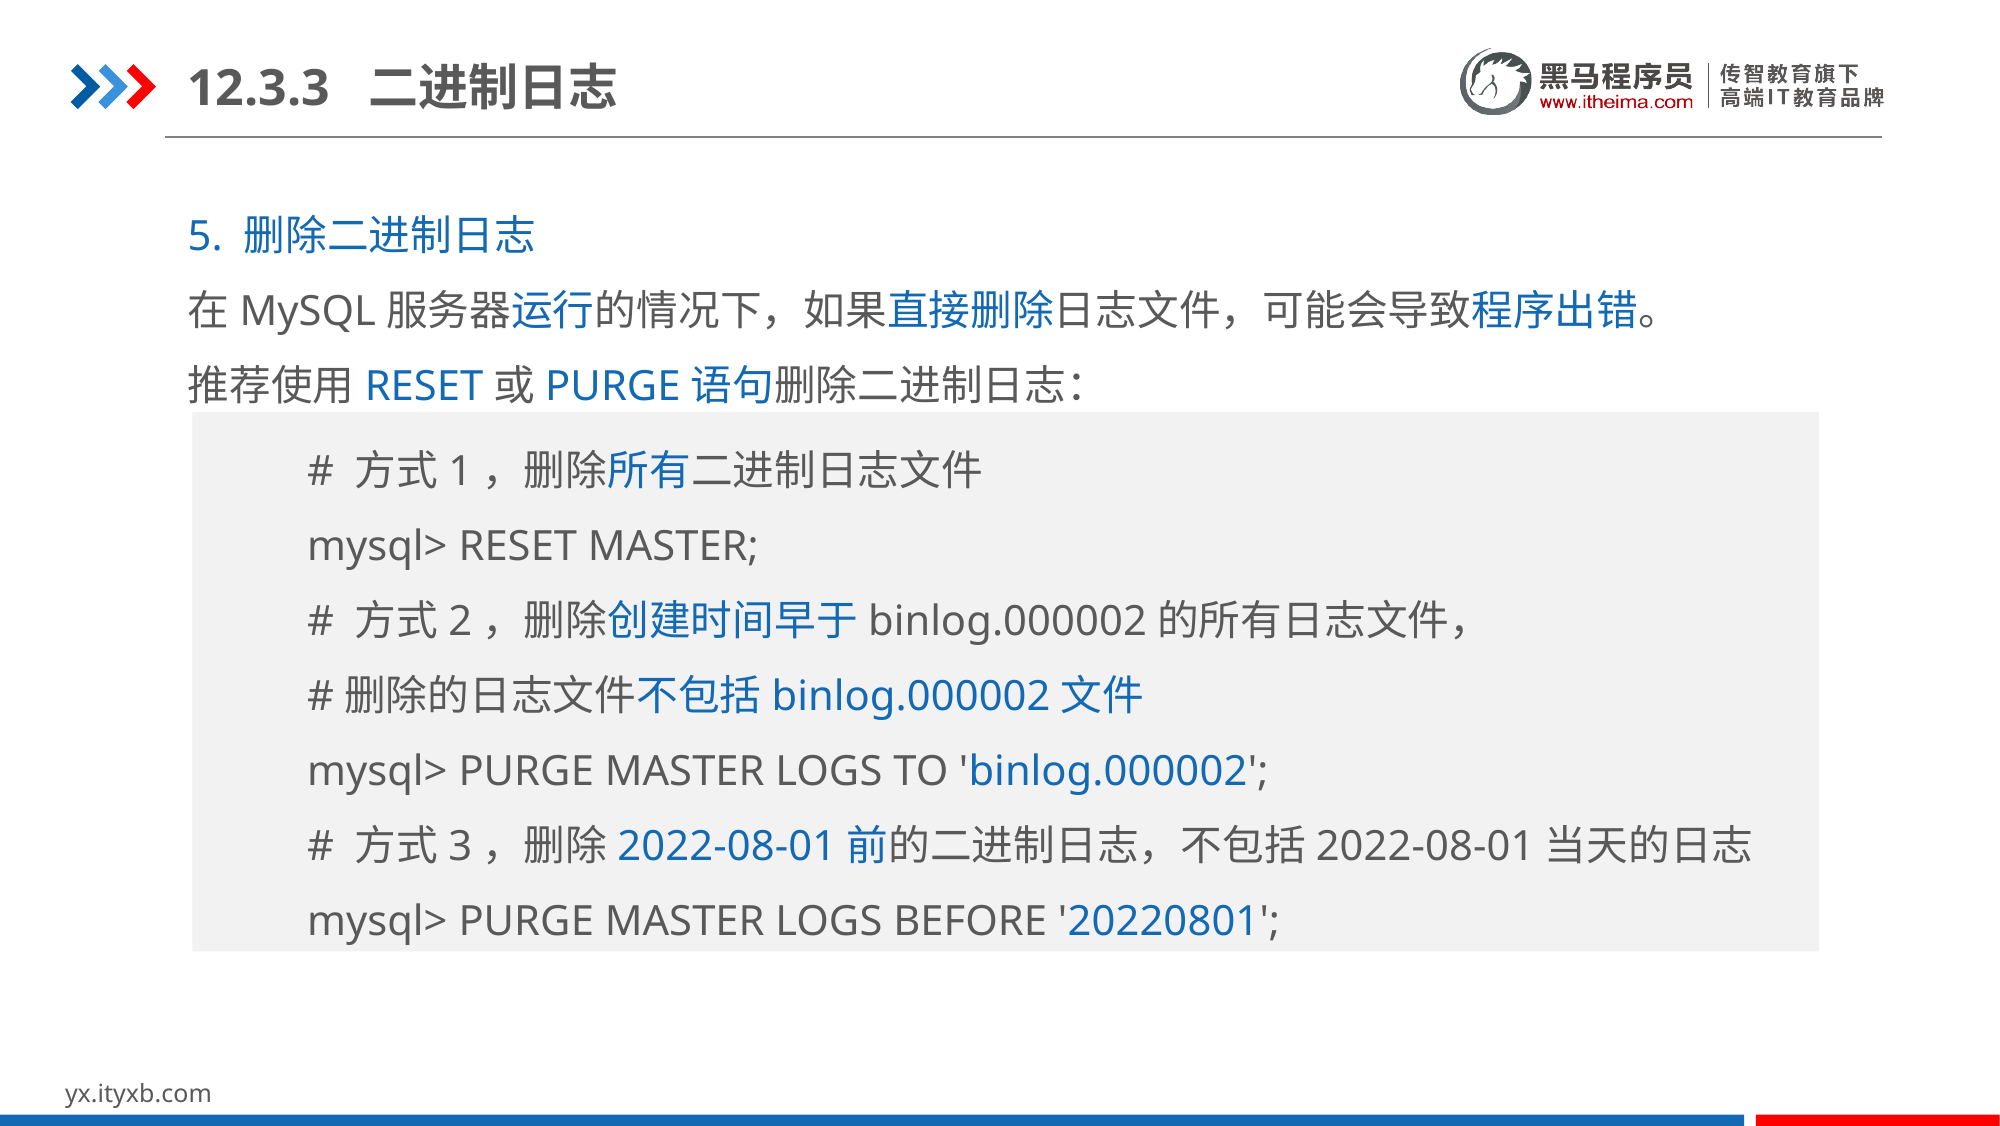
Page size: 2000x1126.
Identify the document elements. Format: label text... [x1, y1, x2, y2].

picture [1460, 48, 1887, 115]
text_box 5. 删除二进制日志 在MySQL服务器运行的情况下，如果直接删除日志文件，可能会导致程序出错。 推荐使用RESET或PURGE语句删除二进制日志： [173, 176, 1839, 417]
text_box 12.3.3 二进制日志 [187, 43, 1047, 127]
text_box # 方式1，删除所有二进制日志文件 mysql> RESET MASTER; # 方式2，删除创建时间早于binlog.000002的所有日志文件， #删除的日志文件不包括binlog.000002文件 mysql> PURGE MASTER LOGS TO 'binlog.000002'; # 方式3，删除2022-08-01前的二进制日志，不包括2022-08-01当天的日志 mysql> PURGE MASTER LOGS BEFORE '20220801'; [192, 411, 1819, 952]
